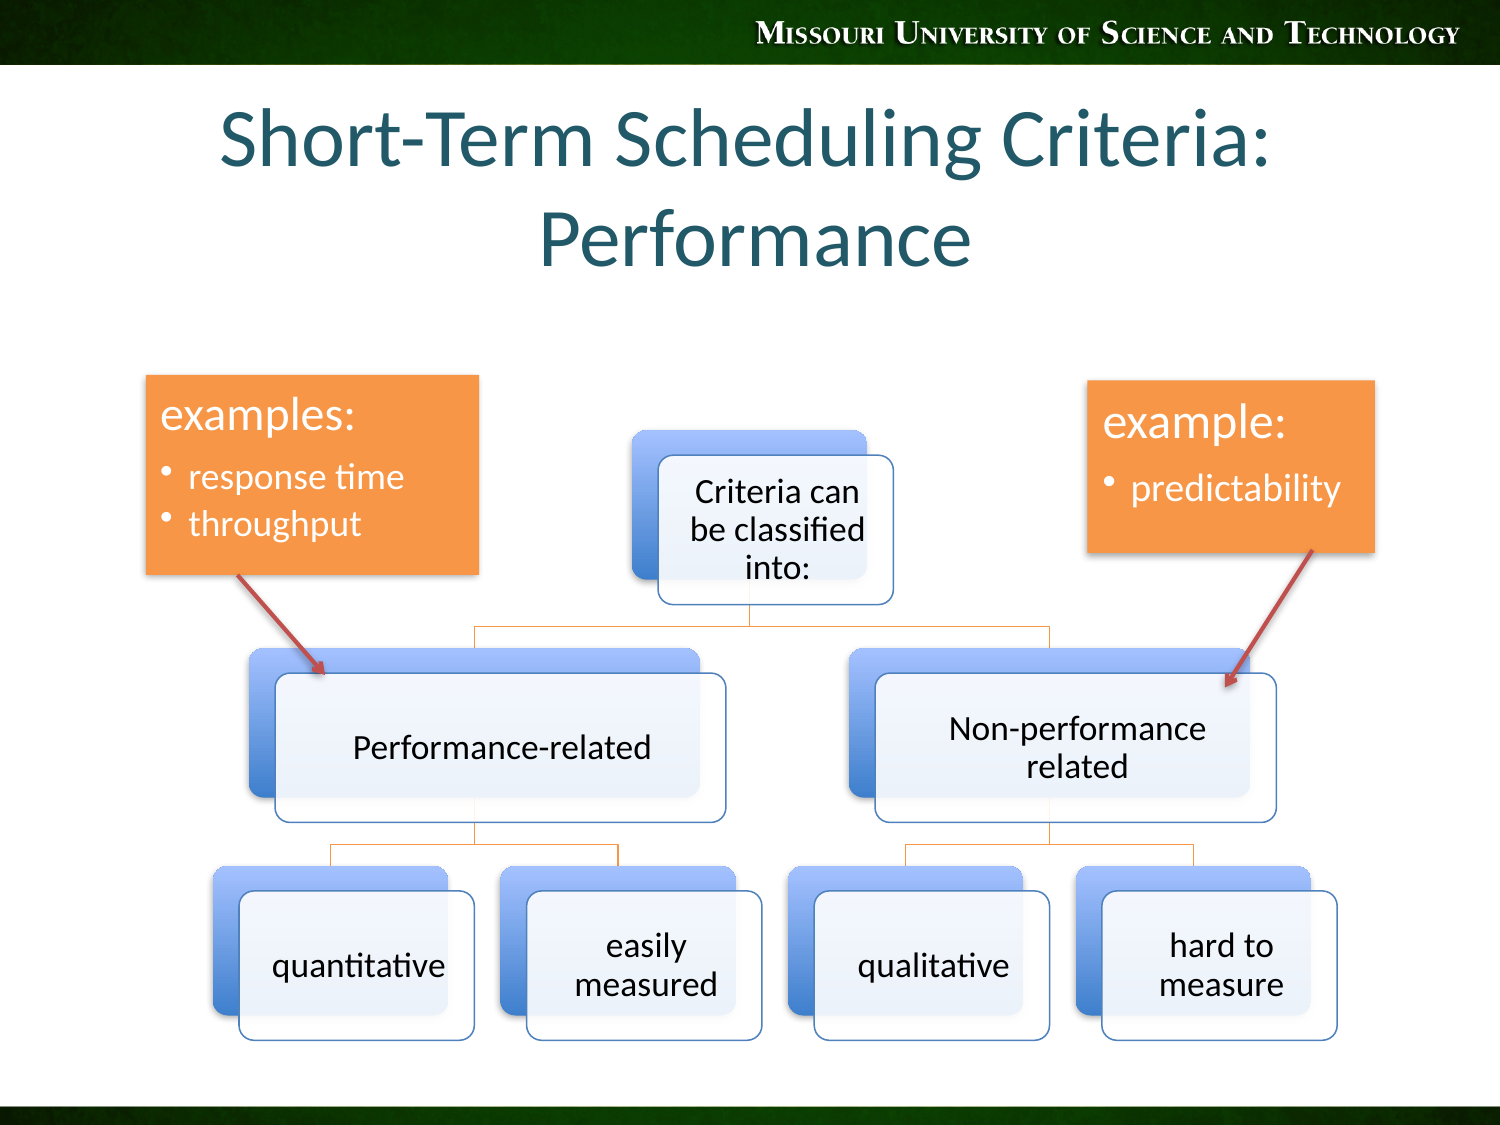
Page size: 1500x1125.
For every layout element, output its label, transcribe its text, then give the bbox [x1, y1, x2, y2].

picture [0, 0, 1500, 1125]
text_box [1199, 574, 1338, 663]
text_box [1087, 362, 1376, 571]
title Short-Term Scheduling Criteria: Performance [75, 74, 1438, 292]
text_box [230, 580, 332, 669]
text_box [212, 345, 1338, 1125]
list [137, 374, 488, 576]
